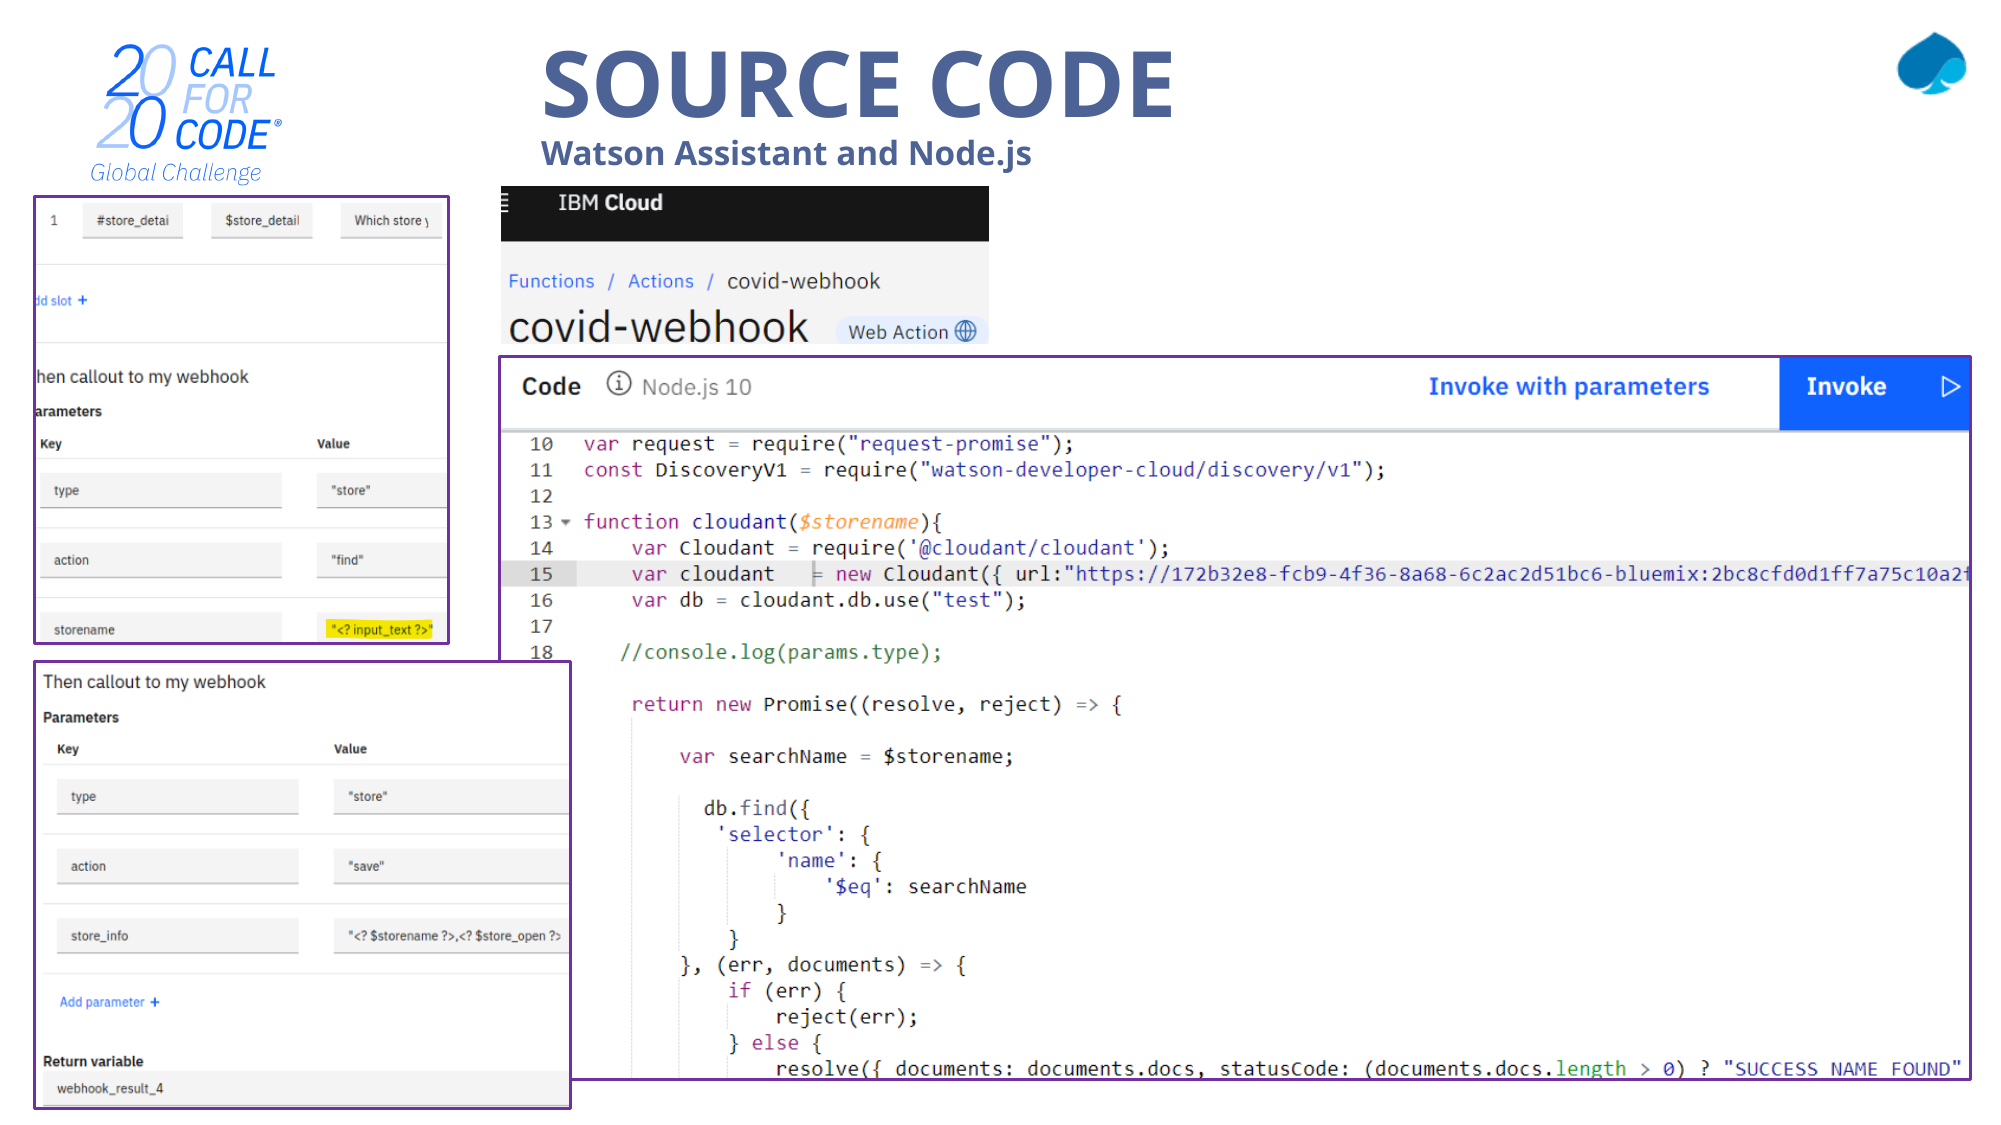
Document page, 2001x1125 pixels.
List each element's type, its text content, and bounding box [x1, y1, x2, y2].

picture [35, 197, 447, 642]
picture [35, 357, 1970, 1108]
picture [500, 185, 989, 344]
picture [1878, 21, 1987, 115]
text_box [84, 343, 1916, 660]
title SOURCE CODE Watson Assistant and Node.js [540, 38, 1877, 143]
picture [84, 37, 290, 191]
